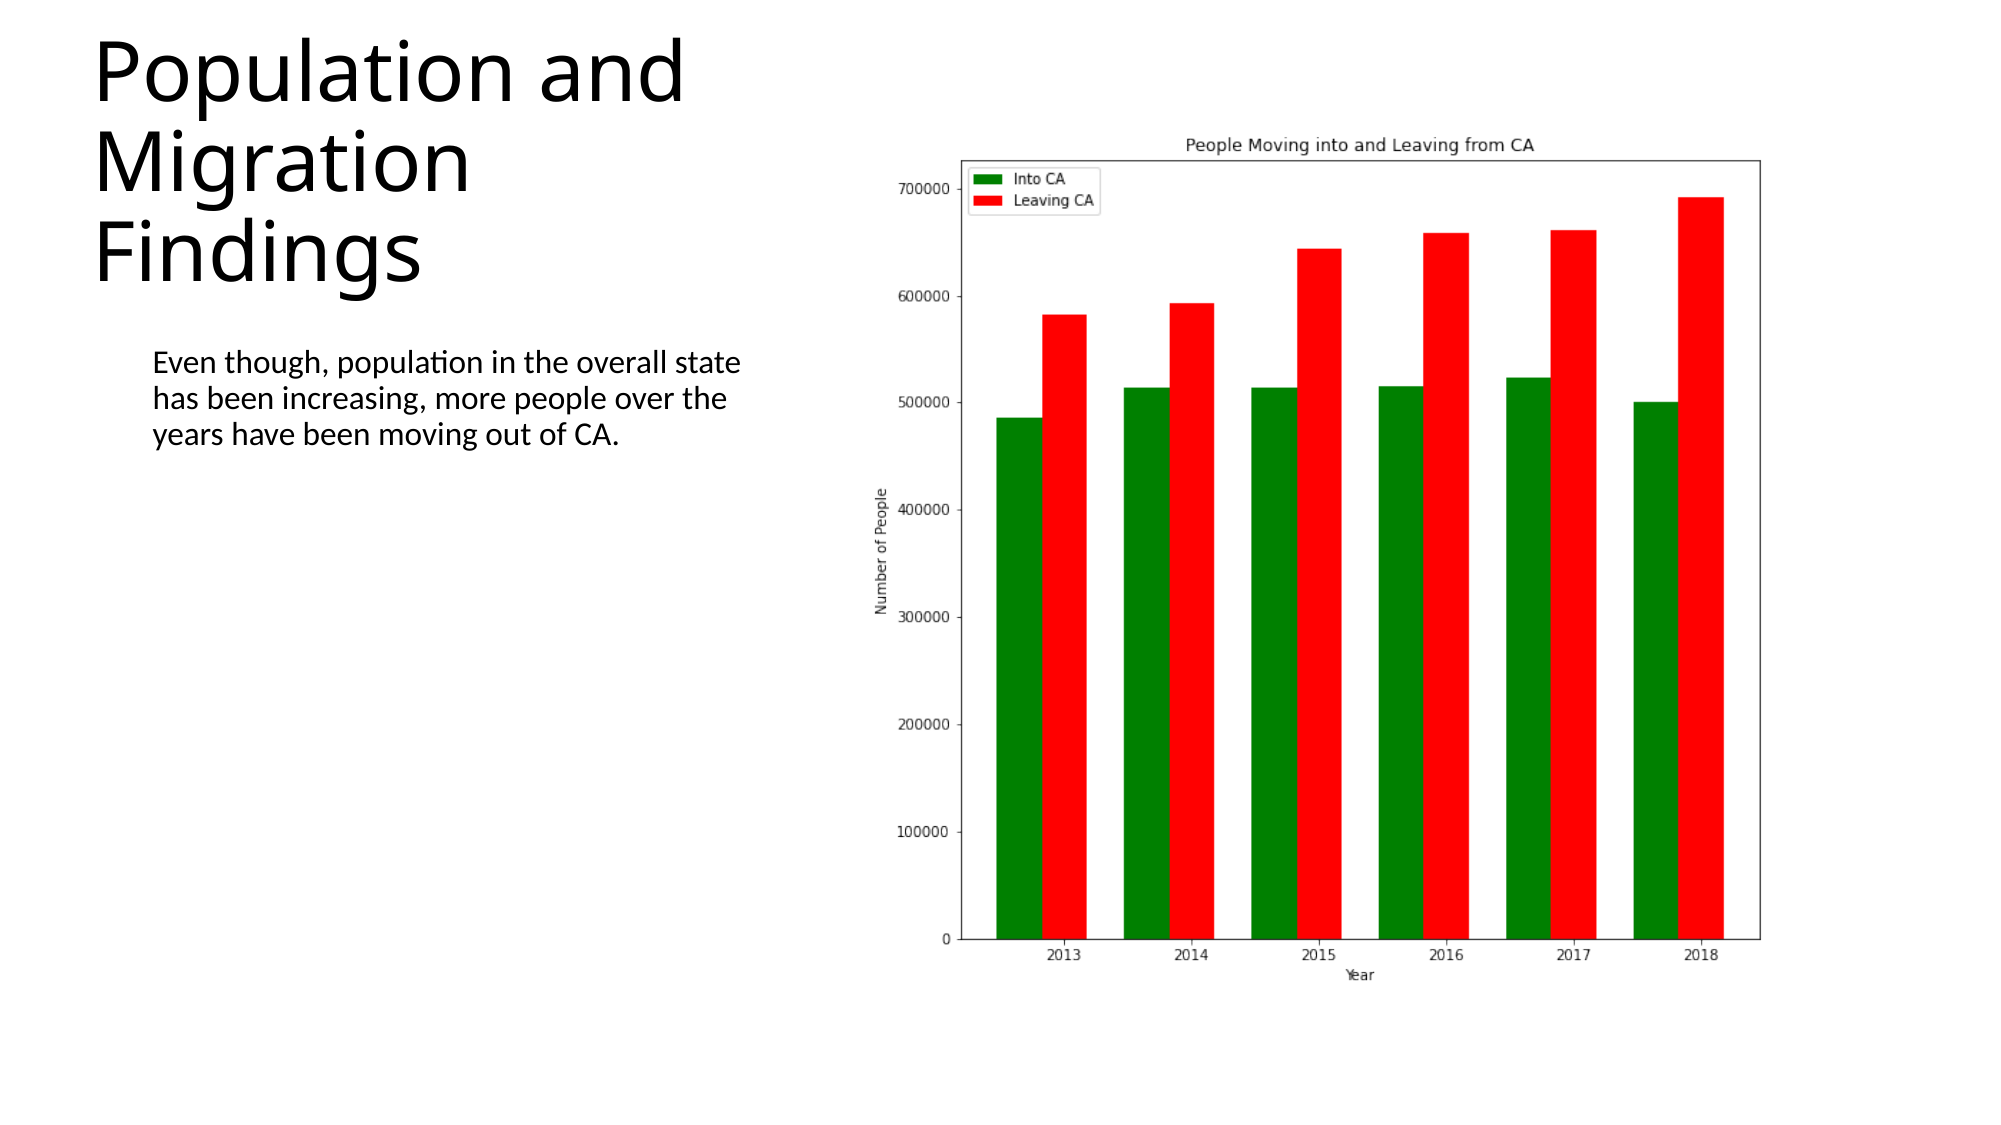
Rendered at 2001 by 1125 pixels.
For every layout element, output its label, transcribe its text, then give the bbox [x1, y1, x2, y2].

title Population and Migration Findings [77, 75, 783, 307]
list Even though, population in the overall state has been increasing, more people over the years have been moving out of CA. [137, 337, 783, 963]
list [832, 37, 1863, 1068]
